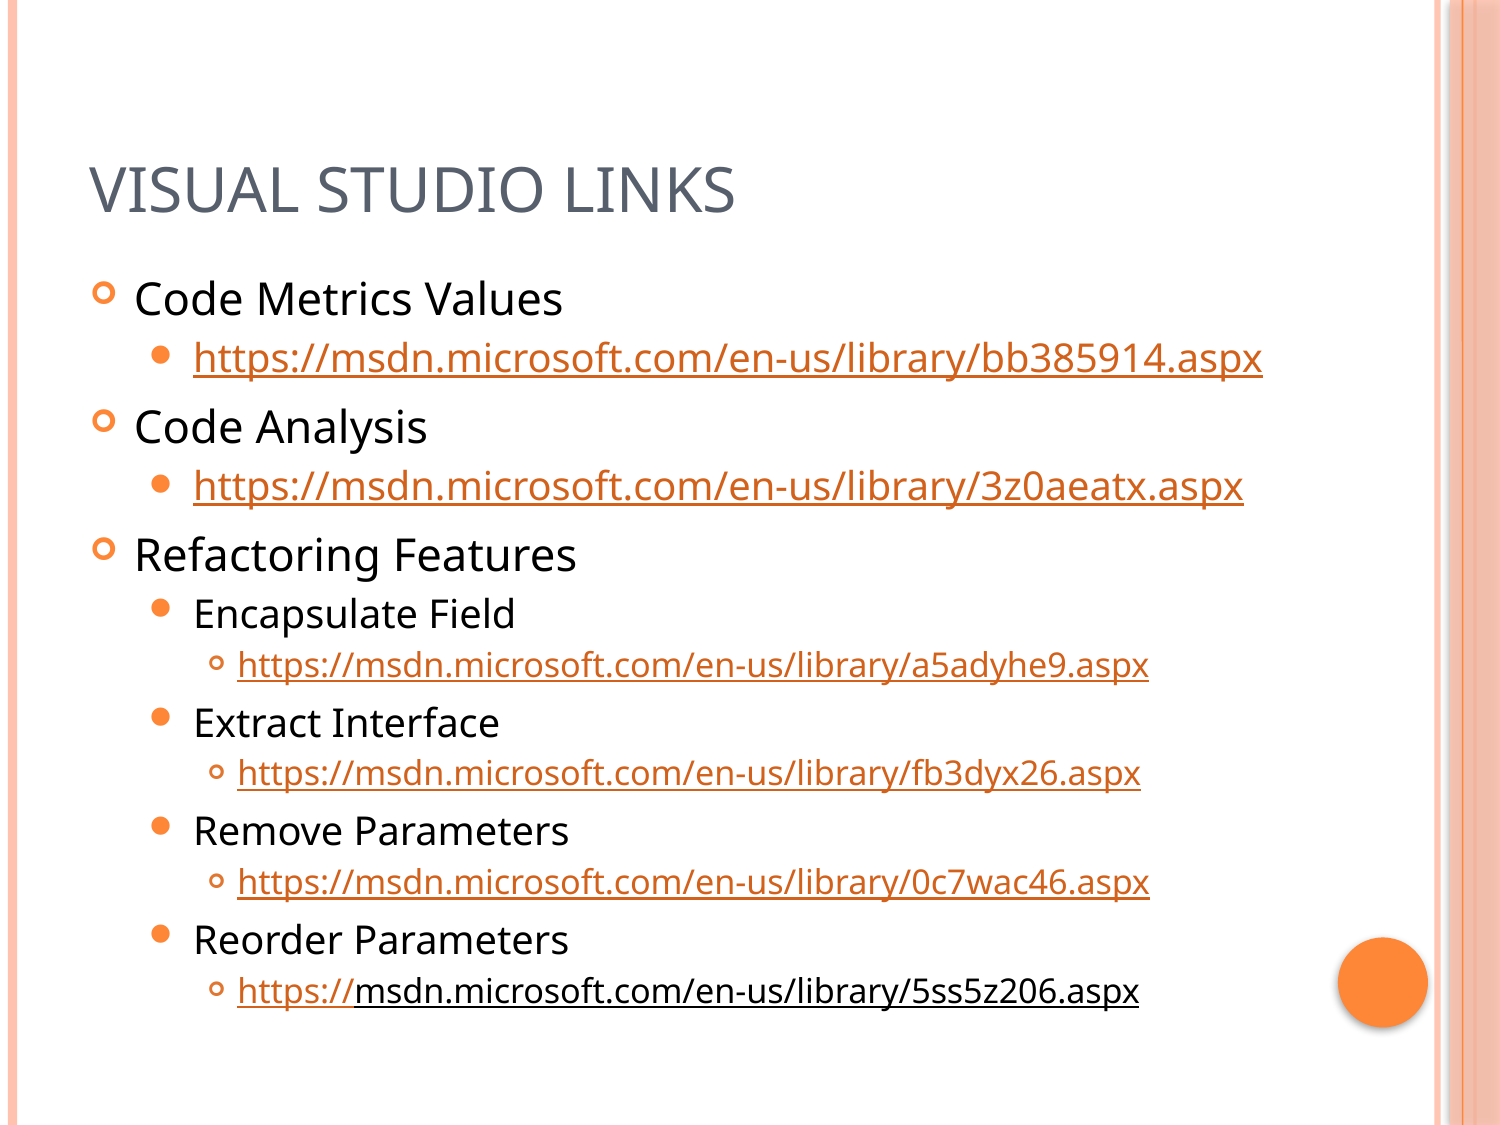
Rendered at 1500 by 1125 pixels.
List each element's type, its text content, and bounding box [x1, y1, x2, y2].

list Code Metrics Values https://msdn.microsoft.com/en-us/library/bb385914.aspx Code Analysis https://msdn.microsoft.com/en-us/library/3z0aeatx.aspx Refactoring Features Encapsulate Field https://msdn.microsoft.com/en-us/library/a5adyhe9.aspx Extract Interface https://msdn.microsoft.com/en-us/library/fb3dyx26.aspx Remove Parameters https://msdn.microsoft.com/en-us/library/0c7wac46.aspx Reorder Parameters https://msdn.microsoft.com/en-us/library/5ss5z206.aspx [75, 262, 1300, 1062]
title Visual Studio Links [75, 45, 1300, 233]
